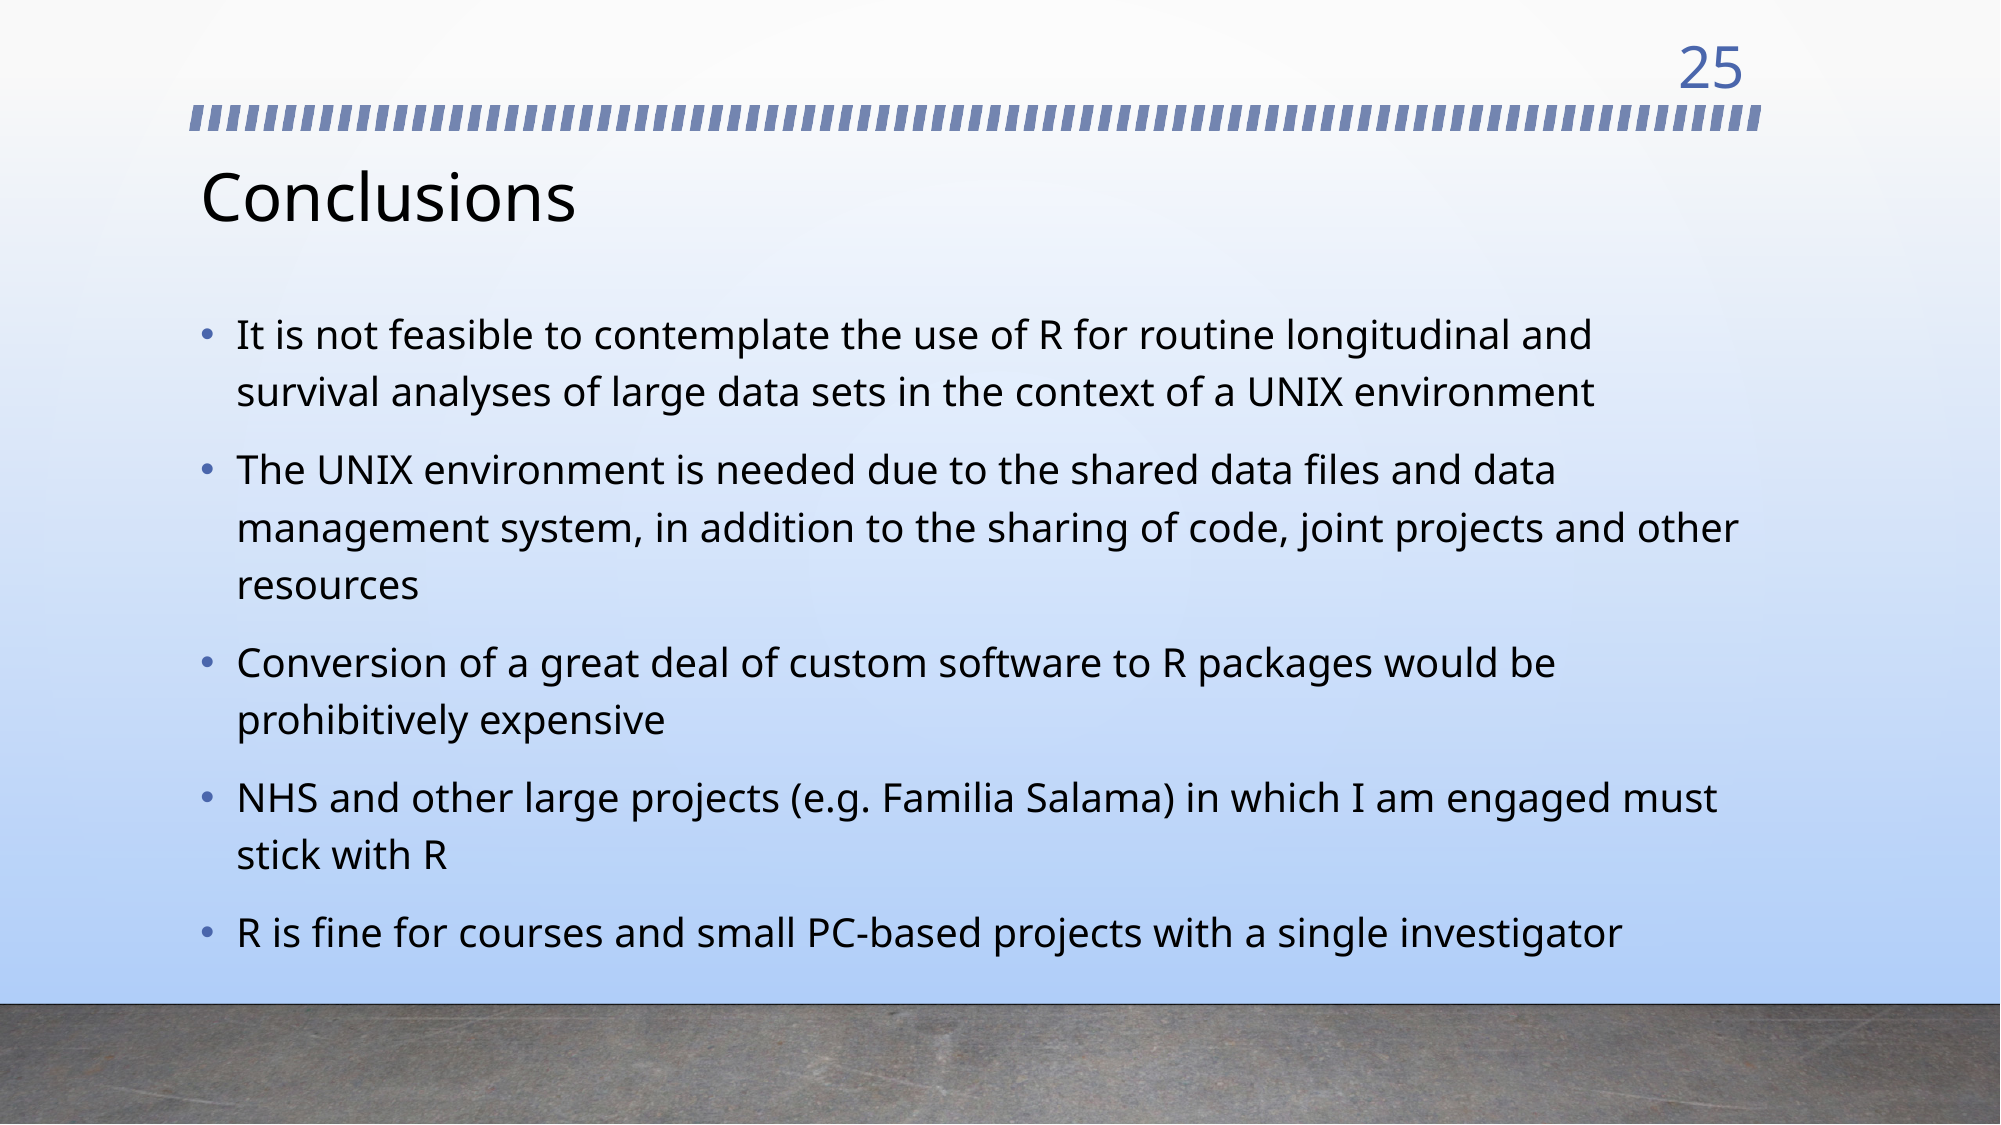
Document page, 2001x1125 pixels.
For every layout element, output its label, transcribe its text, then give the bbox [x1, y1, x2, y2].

slide_number 25 [1626, 22, 1760, 106]
picture [0, 1004, 2000, 1124]
title Conclusions [185, 156, 1761, 292]
list It is not feasible to contemplate the use of R for routine longitudinal and survival analyses of large data sets in the context of a UNIX environment The UNIX environment is needed due to the shared data files and data management system, in addition to the sharing of code, joint projects and other resources Conversion of a great deal of custom software to R packages would be prohibitively expensive NHS and other large projects (e.g. Familia Salama) in which I am engaged must stick with R R is fine for courses and small PC-based projects with a single investigator [185, 292, 1761, 969]
